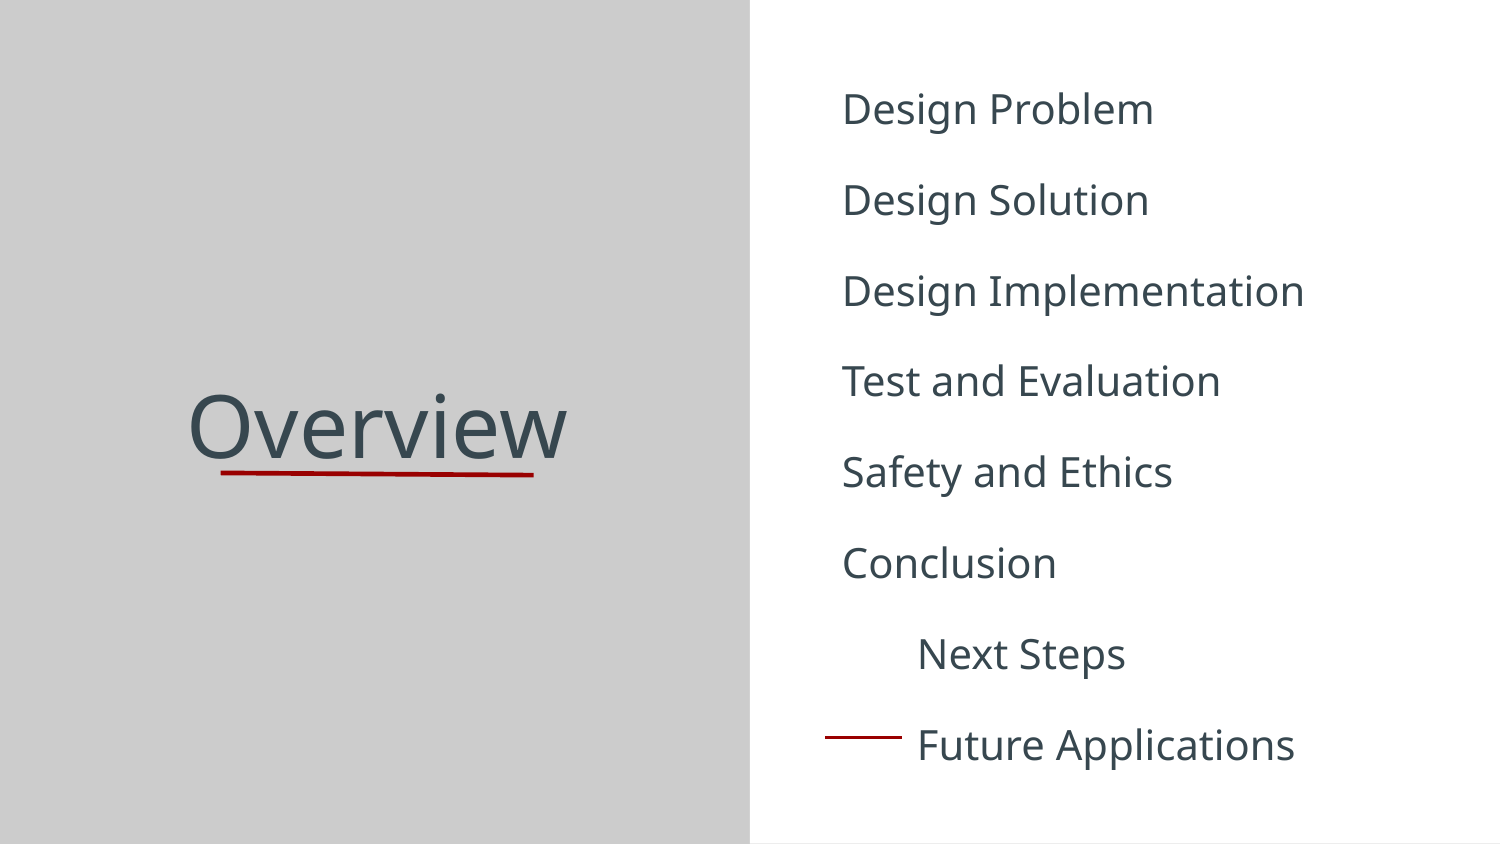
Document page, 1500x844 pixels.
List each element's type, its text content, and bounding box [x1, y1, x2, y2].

list Design Problem Design Solution Design Implementation Test and Evaluation Safety and Ethics Conclusion Next Steps Future Applications [810, 118, 1440, 725]
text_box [220, 472, 534, 476]
title Overview [45, 353, 709, 491]
